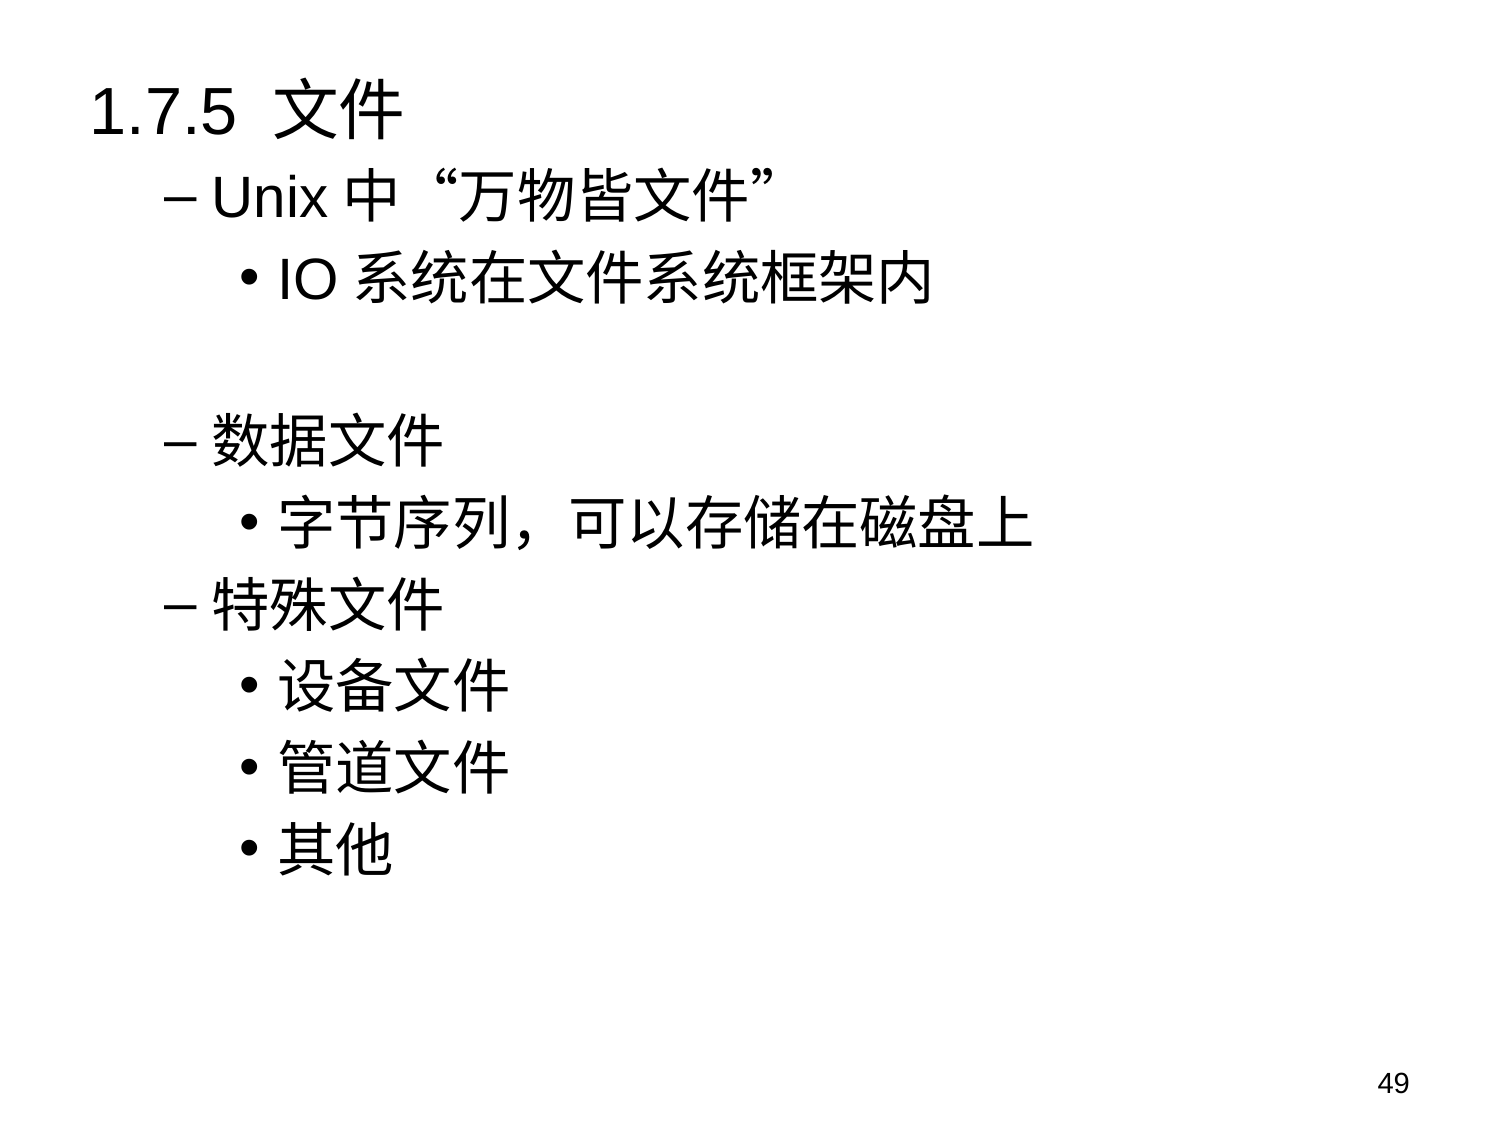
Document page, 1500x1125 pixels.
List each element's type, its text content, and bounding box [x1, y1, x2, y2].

slide_number 49 [1251, 1056, 1426, 1103]
text_box 1.7.5 文件 Unix中“万物皆文件” IO系统在文件系统框架内 数据文件 字节序列，可以存储在磁盘上 特殊文件 设备文件 管道文件 其他 [74, 60, 1425, 1058]
